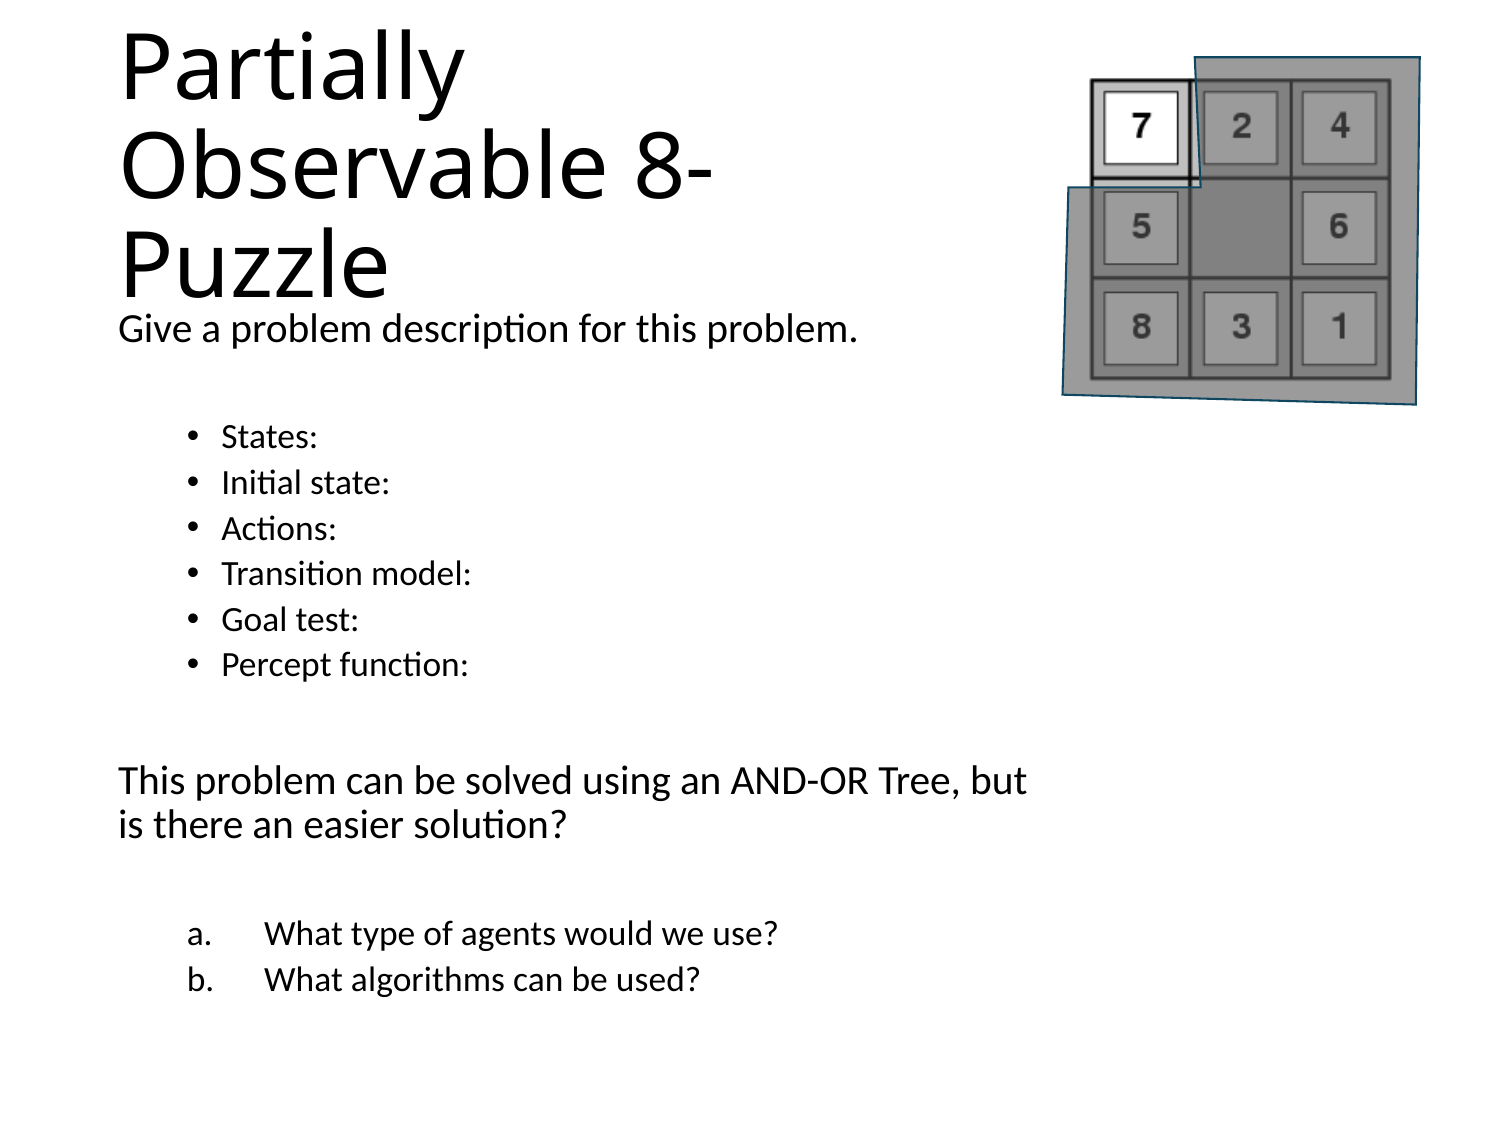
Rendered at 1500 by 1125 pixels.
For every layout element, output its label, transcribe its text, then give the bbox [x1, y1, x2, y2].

title Partially Observable 8-Puzzle [103, 59, 913, 278]
list Give a problem description for this problem. States: Initial state: Actions: Transition model: Goal test: Percept function: This problem can be solved using an AND-OR Tree, but is there an easier solution? What type of agents would we use? What algorithms can be used? [103, 299, 1063, 1013]
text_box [1062, 57, 1420, 405]
